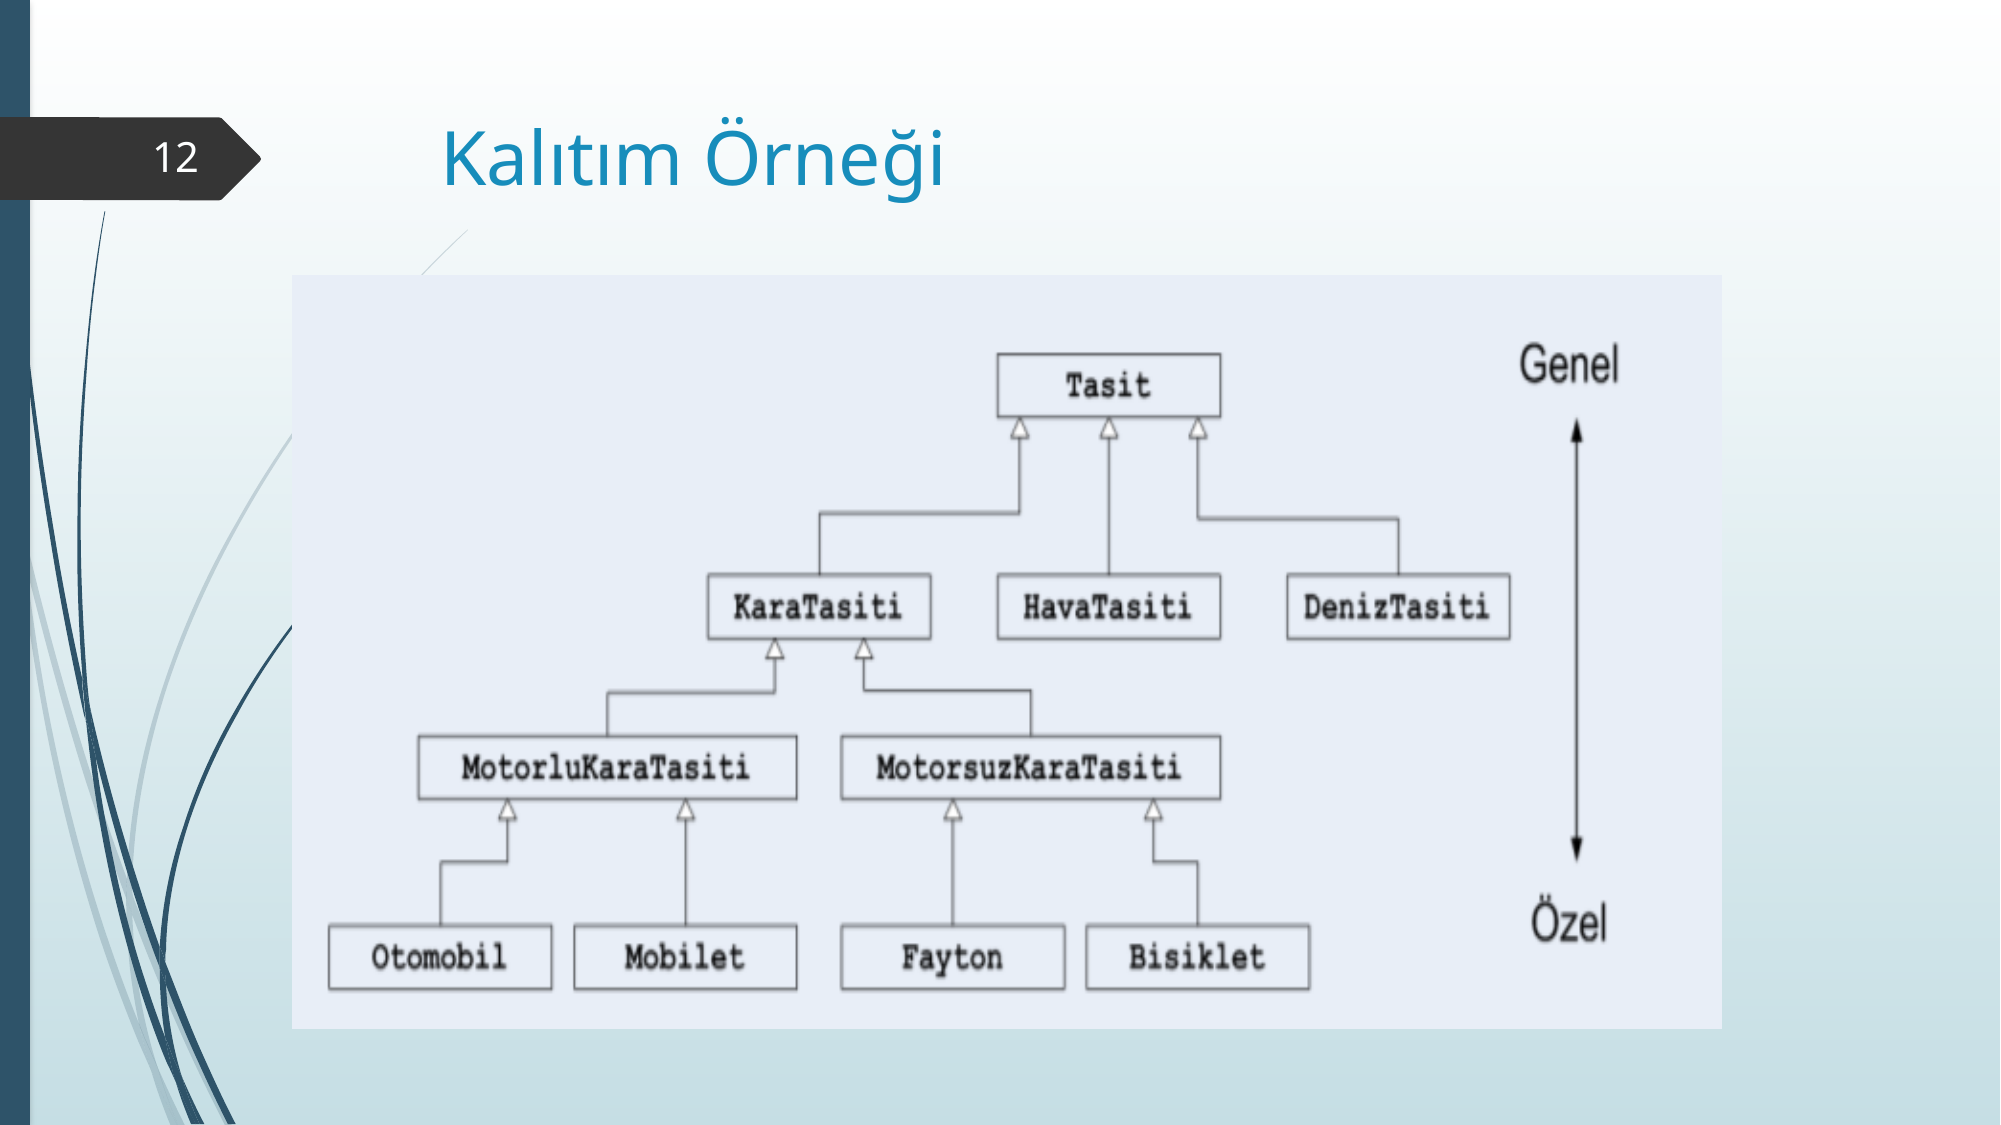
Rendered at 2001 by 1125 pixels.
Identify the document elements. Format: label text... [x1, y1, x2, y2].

title Kalıtım Örneği [425, 102, 1888, 313]
picture [292, 275, 1722, 1029]
slide_number 12 [87, 129, 216, 190]
